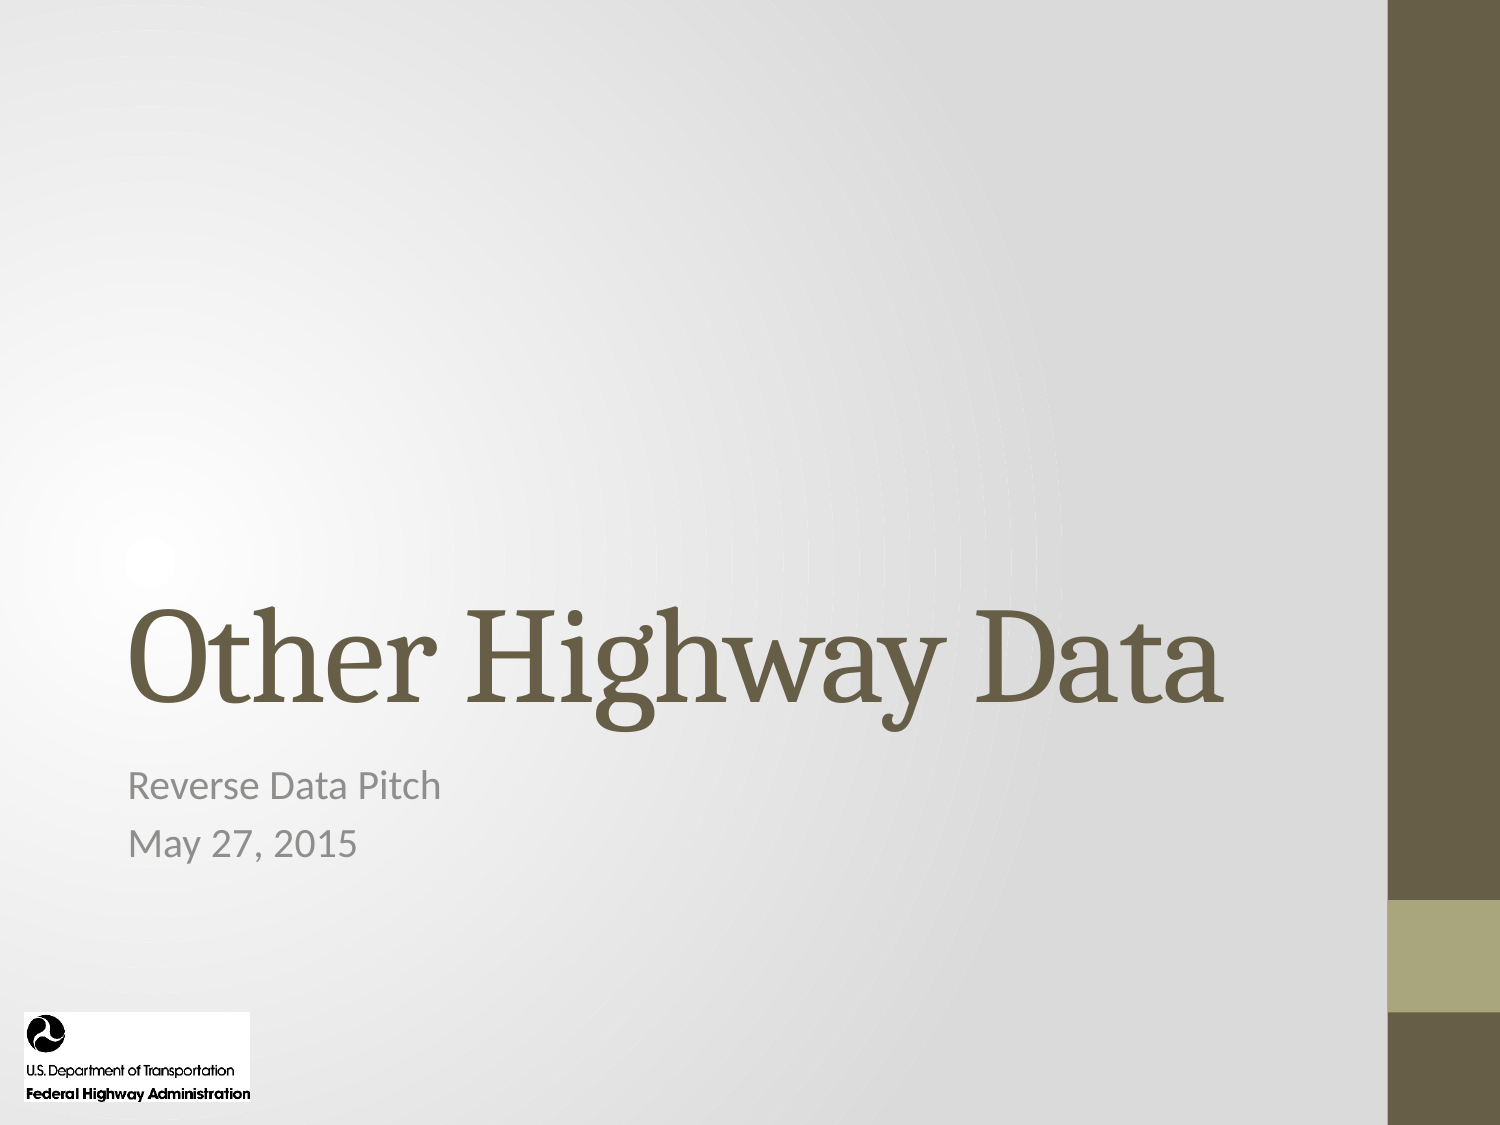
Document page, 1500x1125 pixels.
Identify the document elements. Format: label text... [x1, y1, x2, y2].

subtitle Reverse Data Pitch May 27, 2015 [112, 750, 1173, 925]
title Other Highway Data [112, 312, 1350, 738]
picture [24, 1011, 251, 1103]
